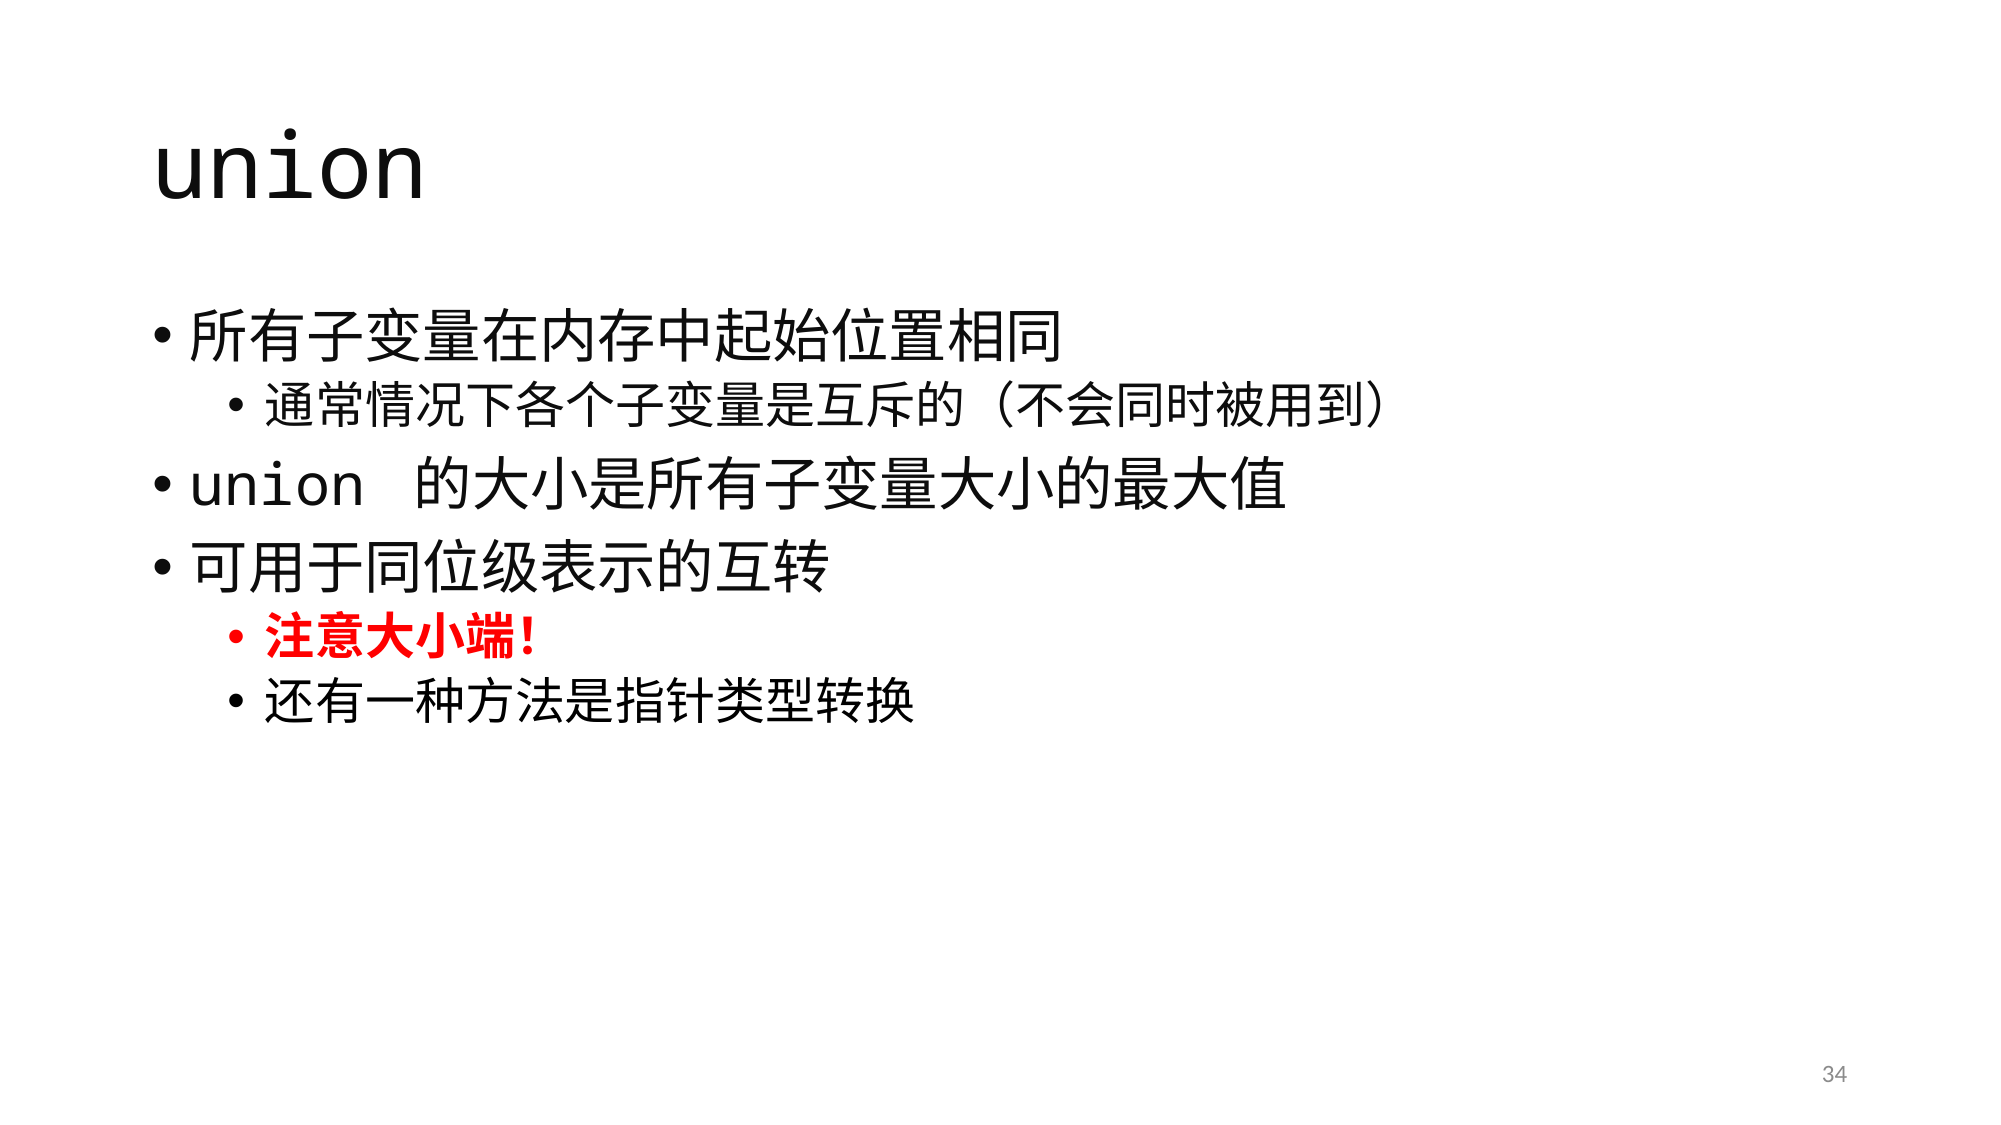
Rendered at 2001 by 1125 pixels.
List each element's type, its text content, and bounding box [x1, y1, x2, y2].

list 所有子变量在内存中起始位置相同 通常情况下各个子变量是互斥的（不会同时被用到） union 的大小是所有子变量大小的最大值 可用于同位级表示的互转 注意大小端！ 还有一种方法是指针类型转换 [137, 299, 1863, 1014]
slide_number 34 [1412, 1042, 1863, 1103]
title union [137, 59, 1863, 278]
